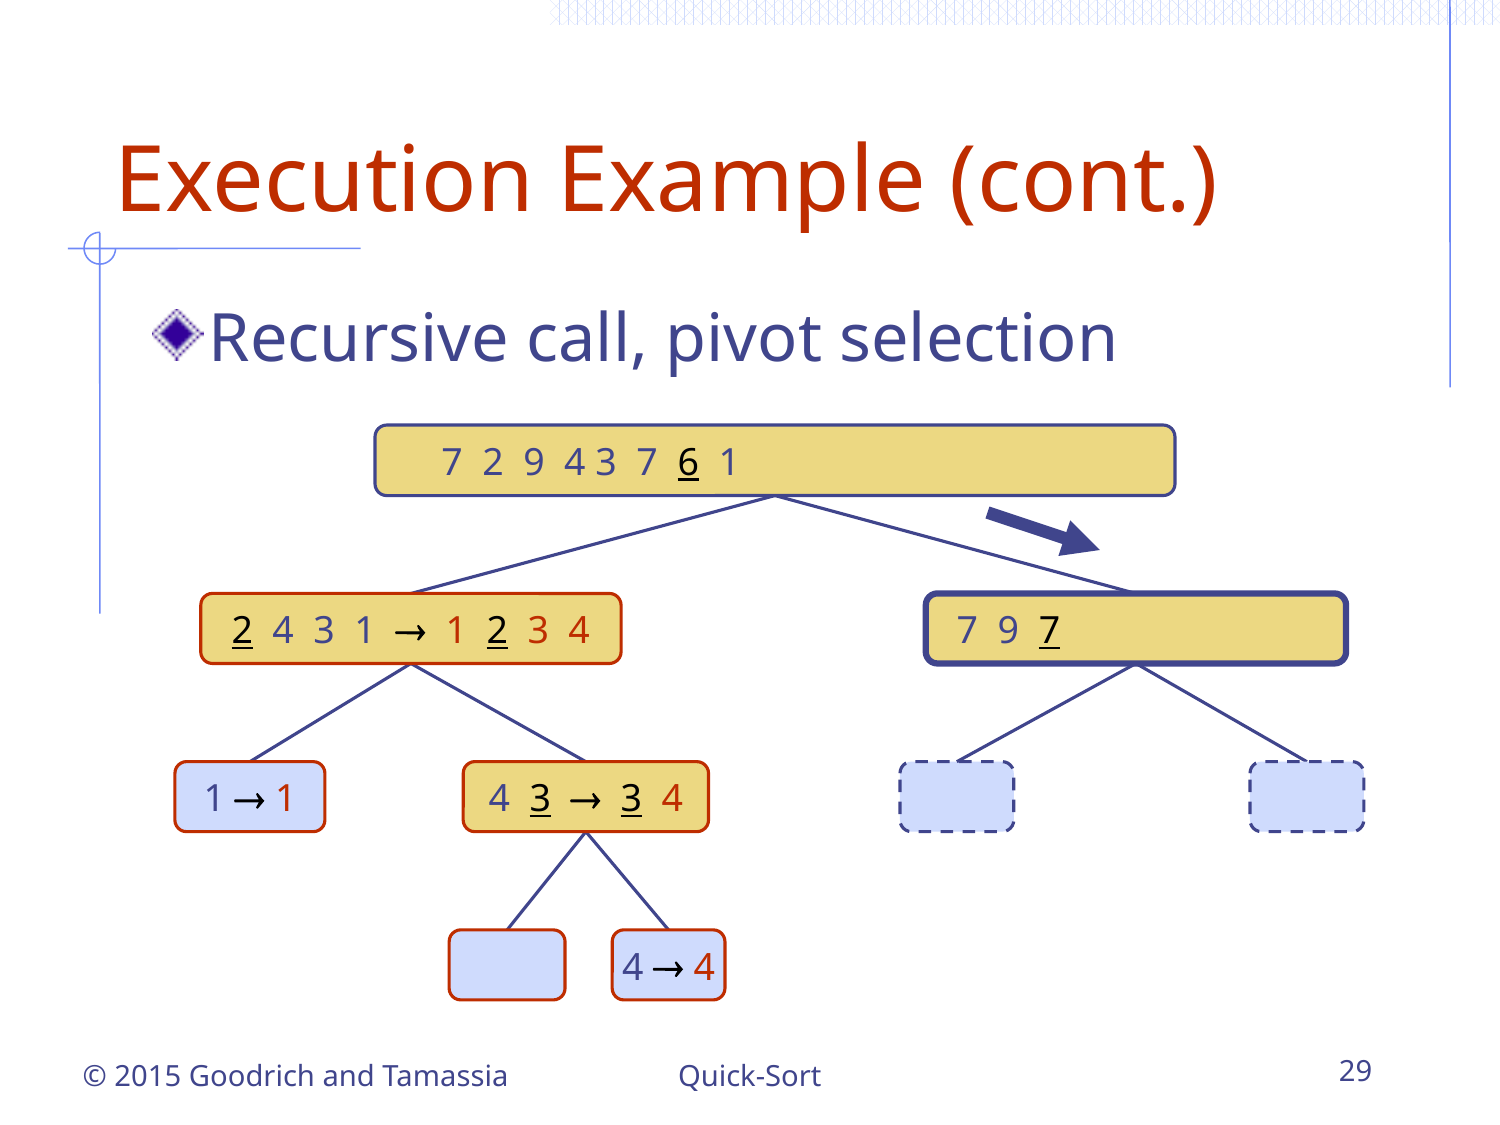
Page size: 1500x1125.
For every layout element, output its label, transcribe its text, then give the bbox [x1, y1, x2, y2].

text_box 7 9 7 1  1 3 8 6 [925, 593, 1347, 664]
text_box 9  9 [449, 929, 566, 1000]
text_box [410, 496, 773, 593]
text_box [1135, 666, 1308, 761]
text_box 4 3  3 4 [463, 761, 709, 832]
text_box 4  4 [612, 929, 725, 1000]
picture [152, 309, 204, 361]
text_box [585, 833, 669, 929]
slide_number 29 [1074, 1024, 1388, 1101]
text_box 8  8 [899, 761, 1014, 832]
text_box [956, 666, 1134, 761]
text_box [774, 496, 1137, 591]
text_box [249, 664, 409, 761]
title Execution Example (cont.) [99, 50, 1375, 238]
text_box 1  1 [174, 761, 325, 832]
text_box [506, 833, 583, 929]
text_box 9  9 [1249, 761, 1364, 832]
text_box 7 2 9 4 3 7 6 1  1 2 3 4 6 7 8 9 [375, 425, 1176, 496]
footer Quick-Sort [512, 1024, 988, 1101]
list Recursive call, pivot selection [137, 287, 1413, 400]
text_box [410, 664, 587, 761]
text_box 2 4 3 1  1 2 3 4 [200, 593, 622, 664]
